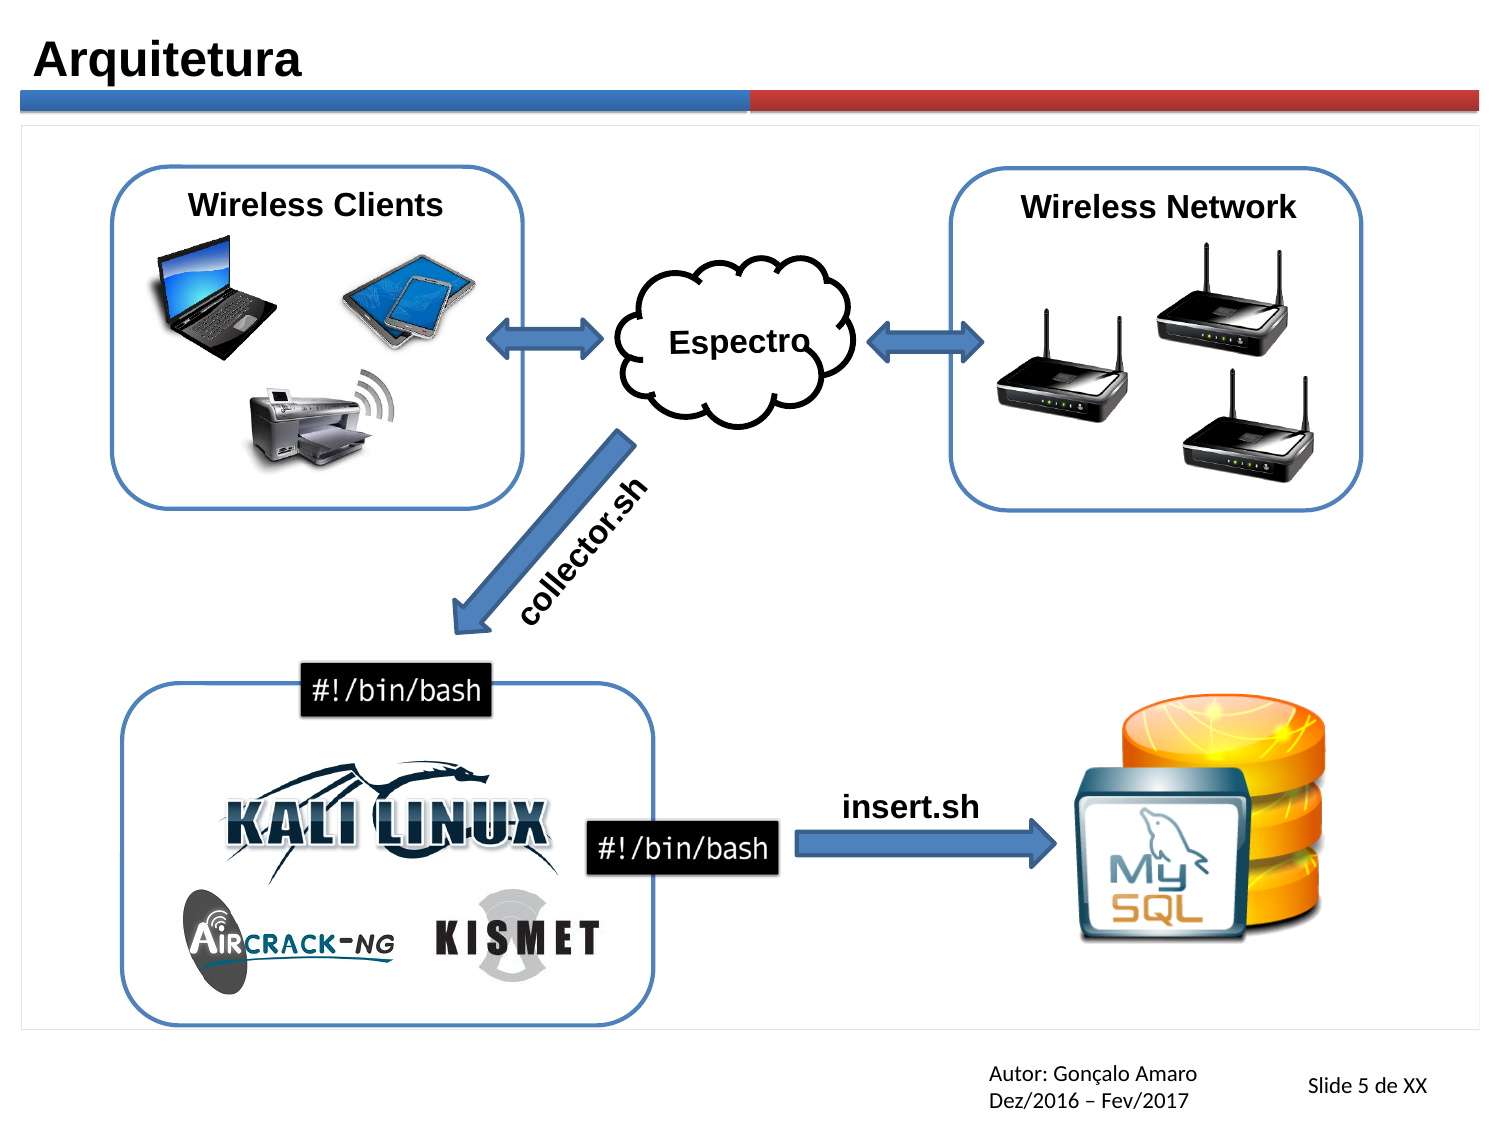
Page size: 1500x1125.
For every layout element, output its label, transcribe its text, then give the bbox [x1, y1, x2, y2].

text_box [494, 319, 602, 359]
text_box Espectro [626, 309, 853, 370]
picture [298, 659, 495, 721]
picture [584, 817, 781, 879]
picture [175, 731, 629, 1009]
text_box [950, 168, 1362, 511]
text_box [622, 360, 843, 428]
text_box Wireless Network [1000, 178, 1318, 233]
text_box [617, 319, 627, 357]
picture [212, 368, 412, 479]
text_box [112, 166, 523, 509]
text_box [122, 683, 626, 1026]
text_box [495, 683, 654, 878]
text_box insert.sh [819, 777, 1003, 833]
text_box [630, 887, 654, 1015]
text_box [454, 430, 635, 633]
text_box Arquitetura [17, 19, 1459, 94]
text_box collector.sh [487, 448, 674, 654]
text_box [868, 322, 983, 362]
picture [1155, 235, 1314, 494]
text_box Wireless Clients [171, 176, 462, 231]
picture [142, 235, 277, 361]
text_box [796, 819, 1055, 868]
text_box [638, 258, 848, 314]
picture [1071, 689, 1333, 950]
picture [328, 244, 490, 363]
picture [996, 300, 1128, 433]
